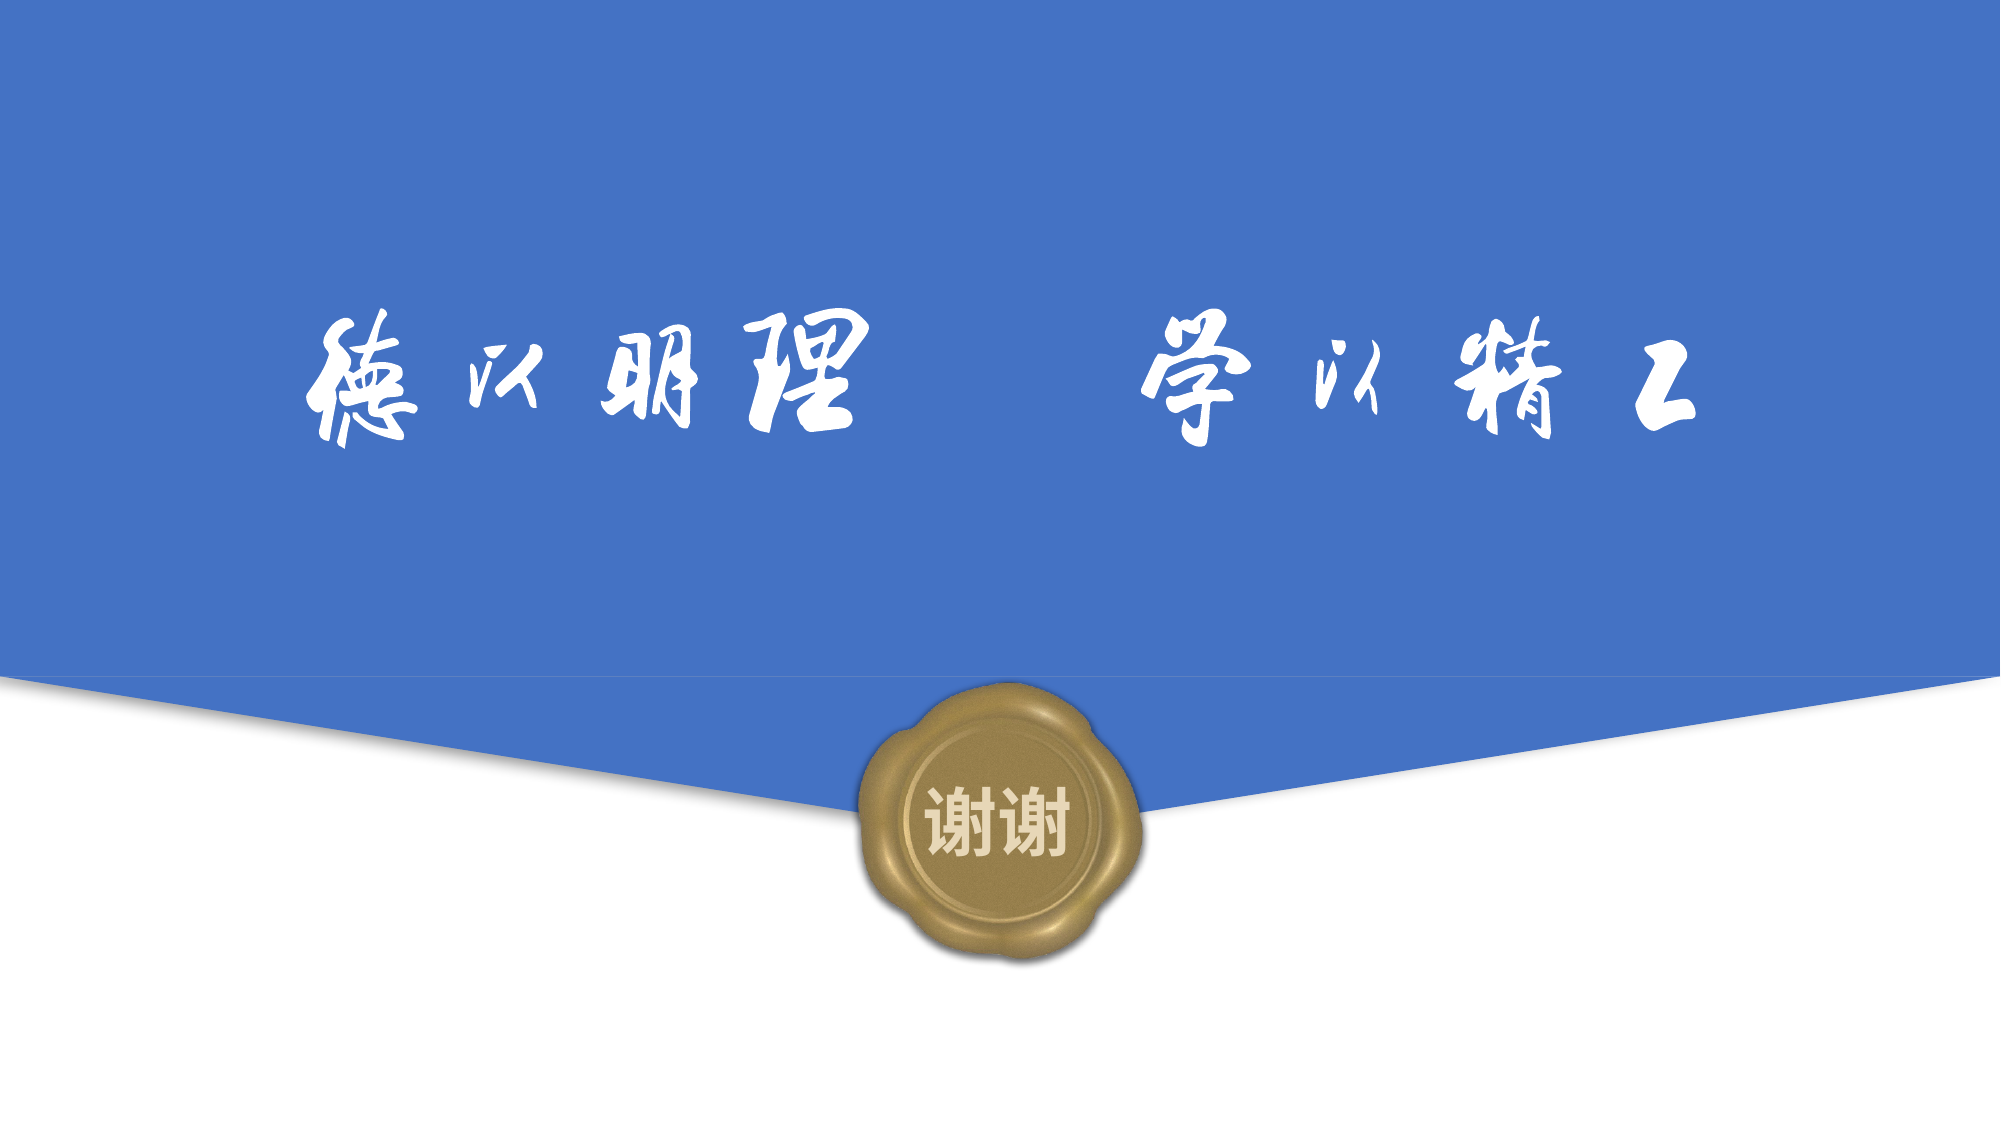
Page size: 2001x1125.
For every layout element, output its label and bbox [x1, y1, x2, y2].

text_box [836, 657, 1164, 984]
